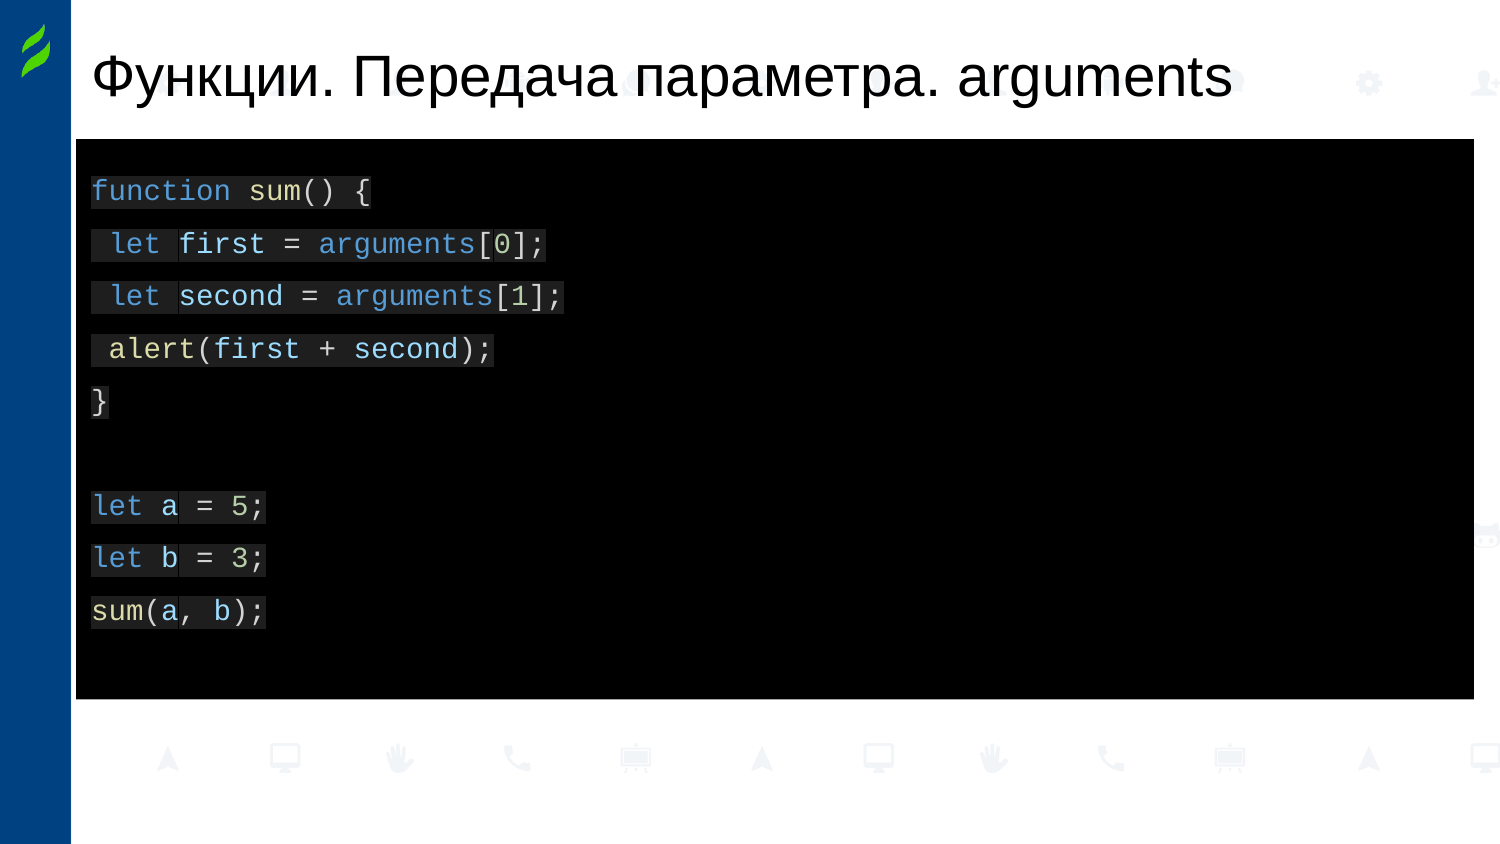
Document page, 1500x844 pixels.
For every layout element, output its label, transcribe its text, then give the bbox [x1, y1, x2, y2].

picture [0, 0, 1500, 844]
title Функции. Передача параметра. arguments [76, 23, 1474, 117]
list function sum() { let first = arguments[0]; let second = arguments[1]; alert(first + second); } let a = 5; let b = 3; sum(a, b); [76, 139, 1474, 700]
